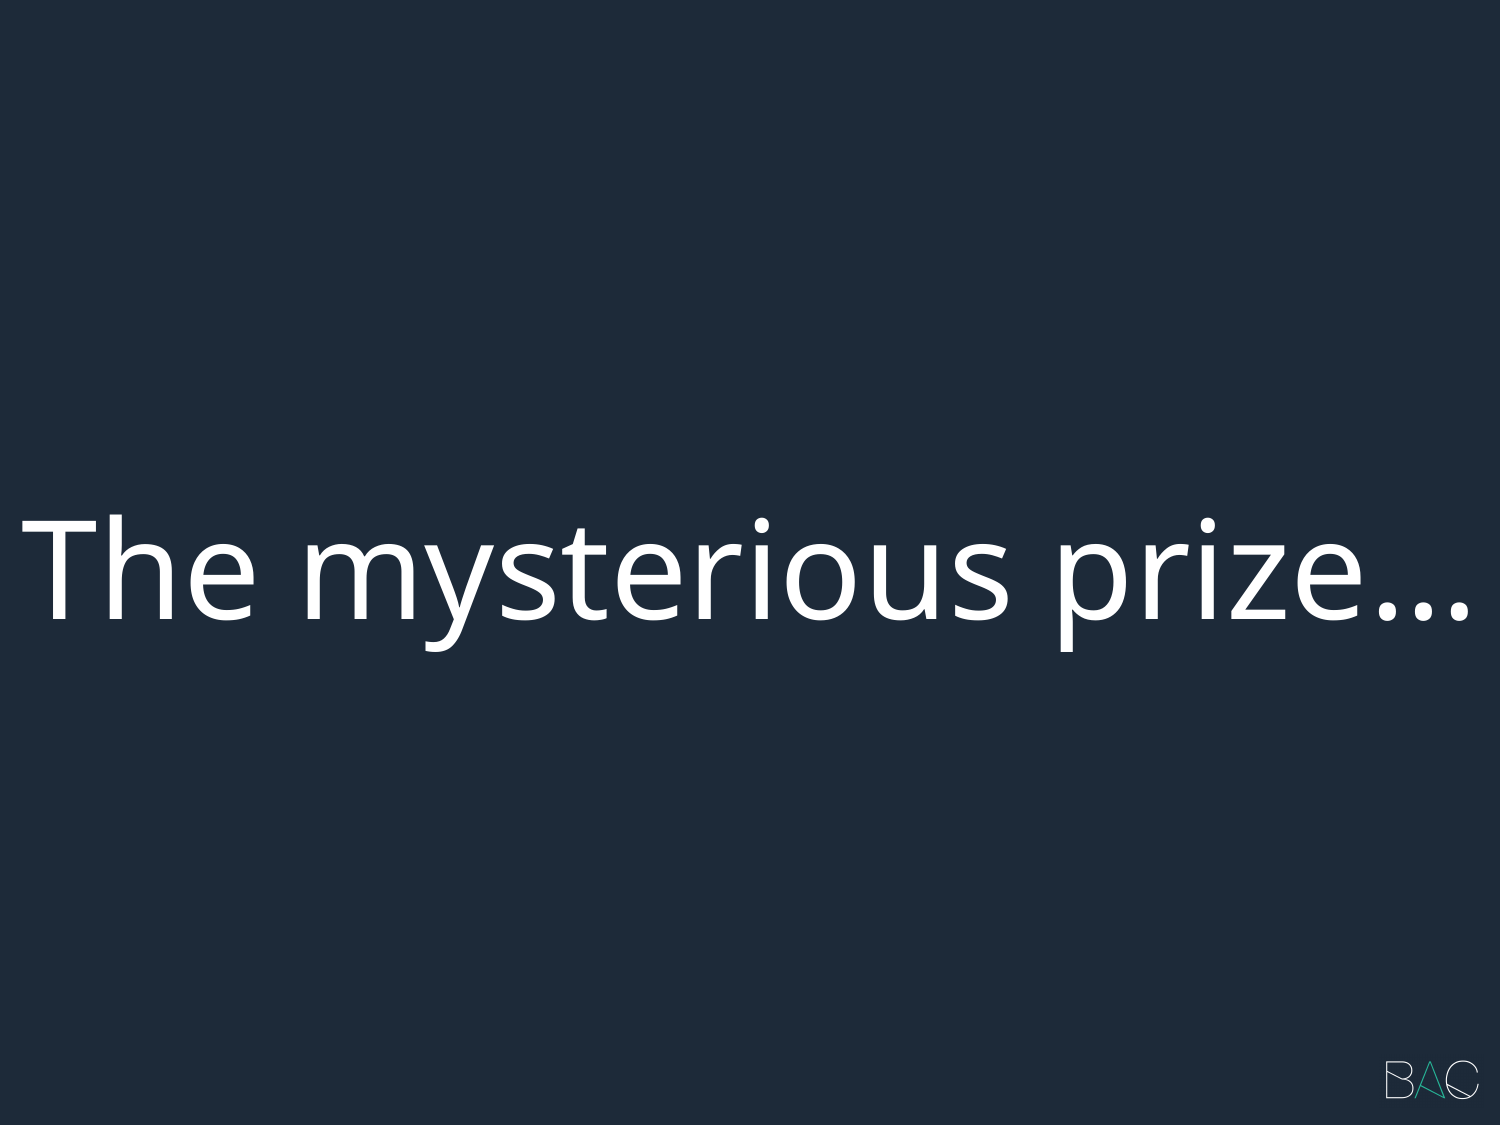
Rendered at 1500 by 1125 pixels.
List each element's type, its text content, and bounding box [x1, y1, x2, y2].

text_box The mysterious prize… [0, 474, 1500, 655]
picture [1379, 1054, 1484, 1108]
